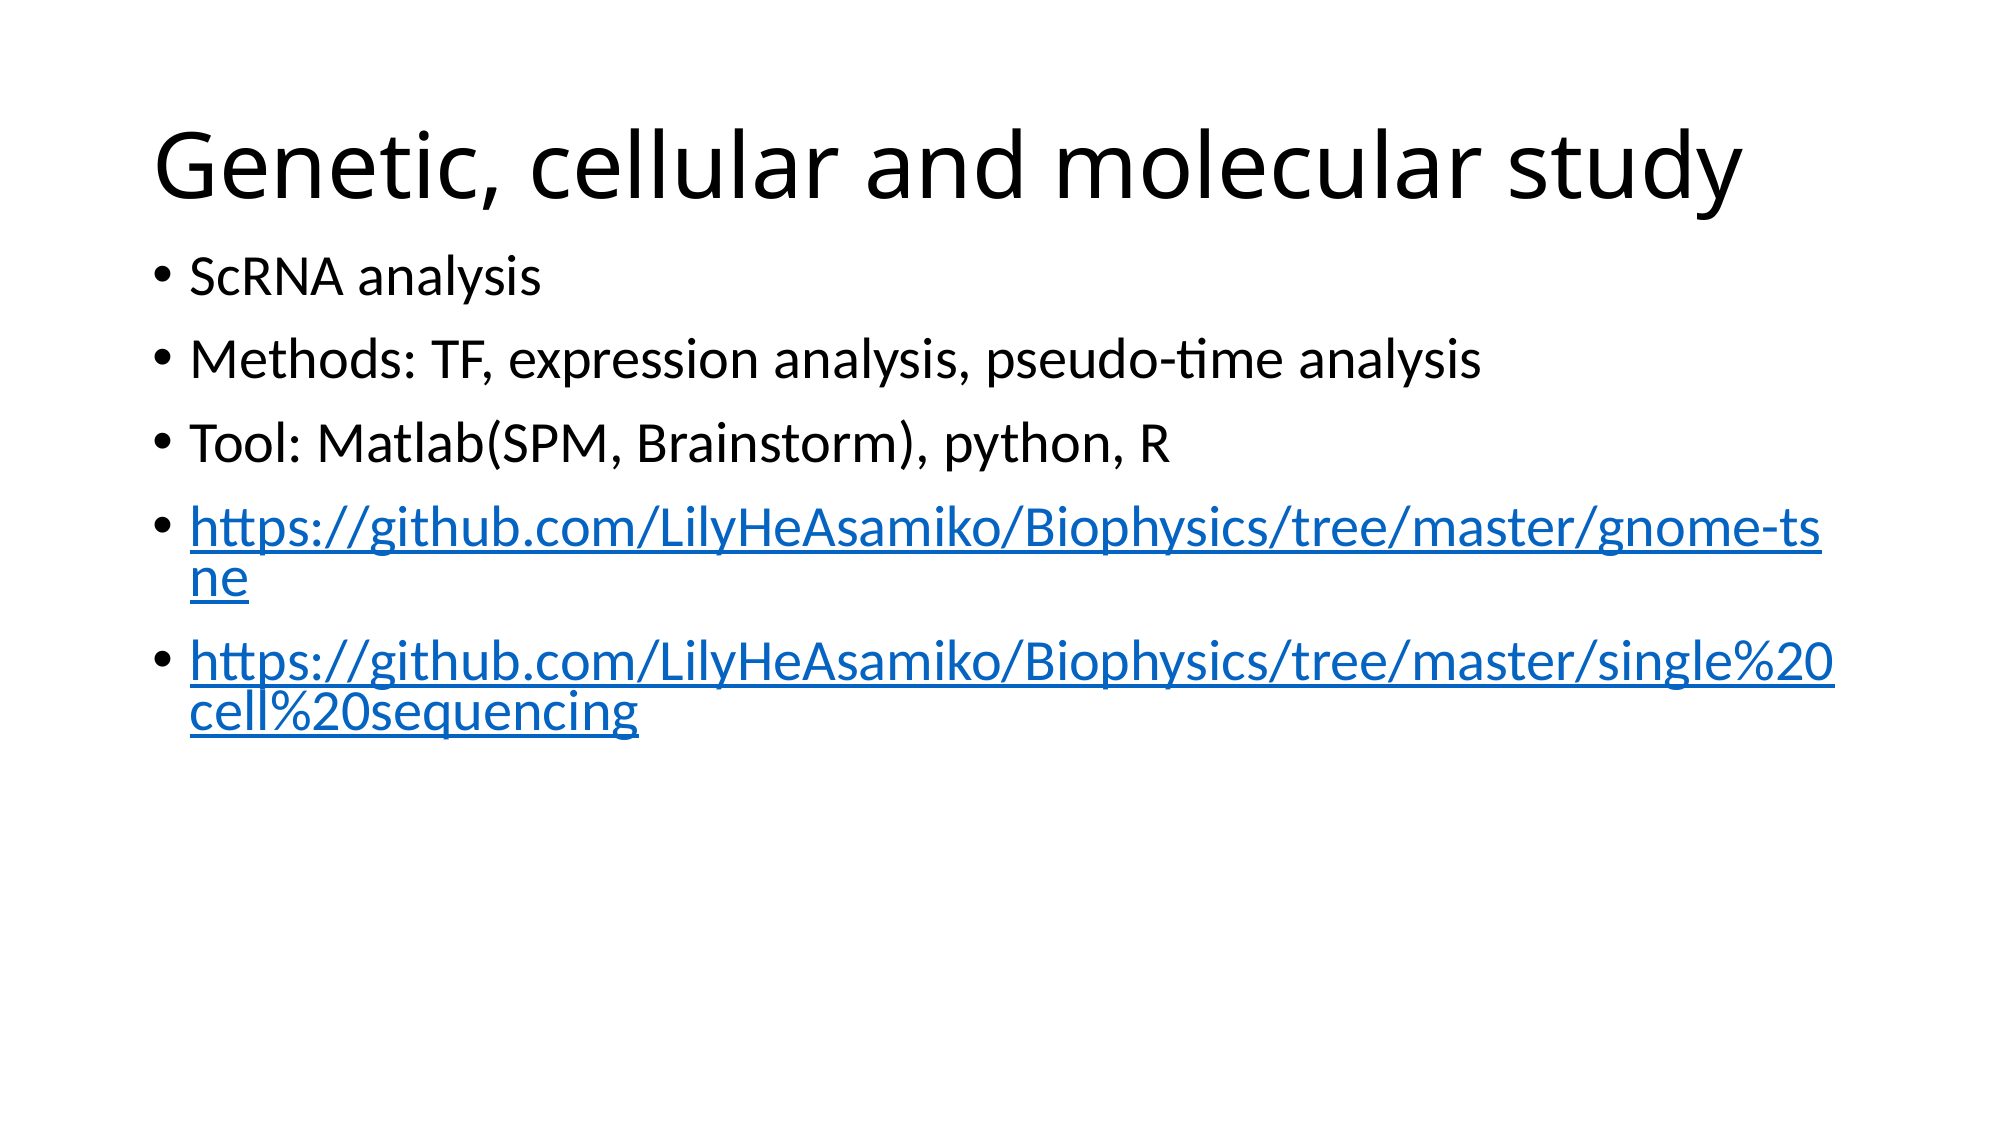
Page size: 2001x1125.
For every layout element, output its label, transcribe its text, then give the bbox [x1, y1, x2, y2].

title Genetic, cellular and molecular study [137, 59, 1863, 237]
list ScRNA analysis Methods: TF, expression analysis, pseudo-time analysis Tool: Matlab(SPM, Brainstorm), python, R https://github.com/LilyHeAsamiko/Biophysics/tree/master/gnome-tsne https://github.com/LilyHeAsamiko/Biophysics/tree/master/single%20cell%20sequencing [137, 237, 1863, 952]
